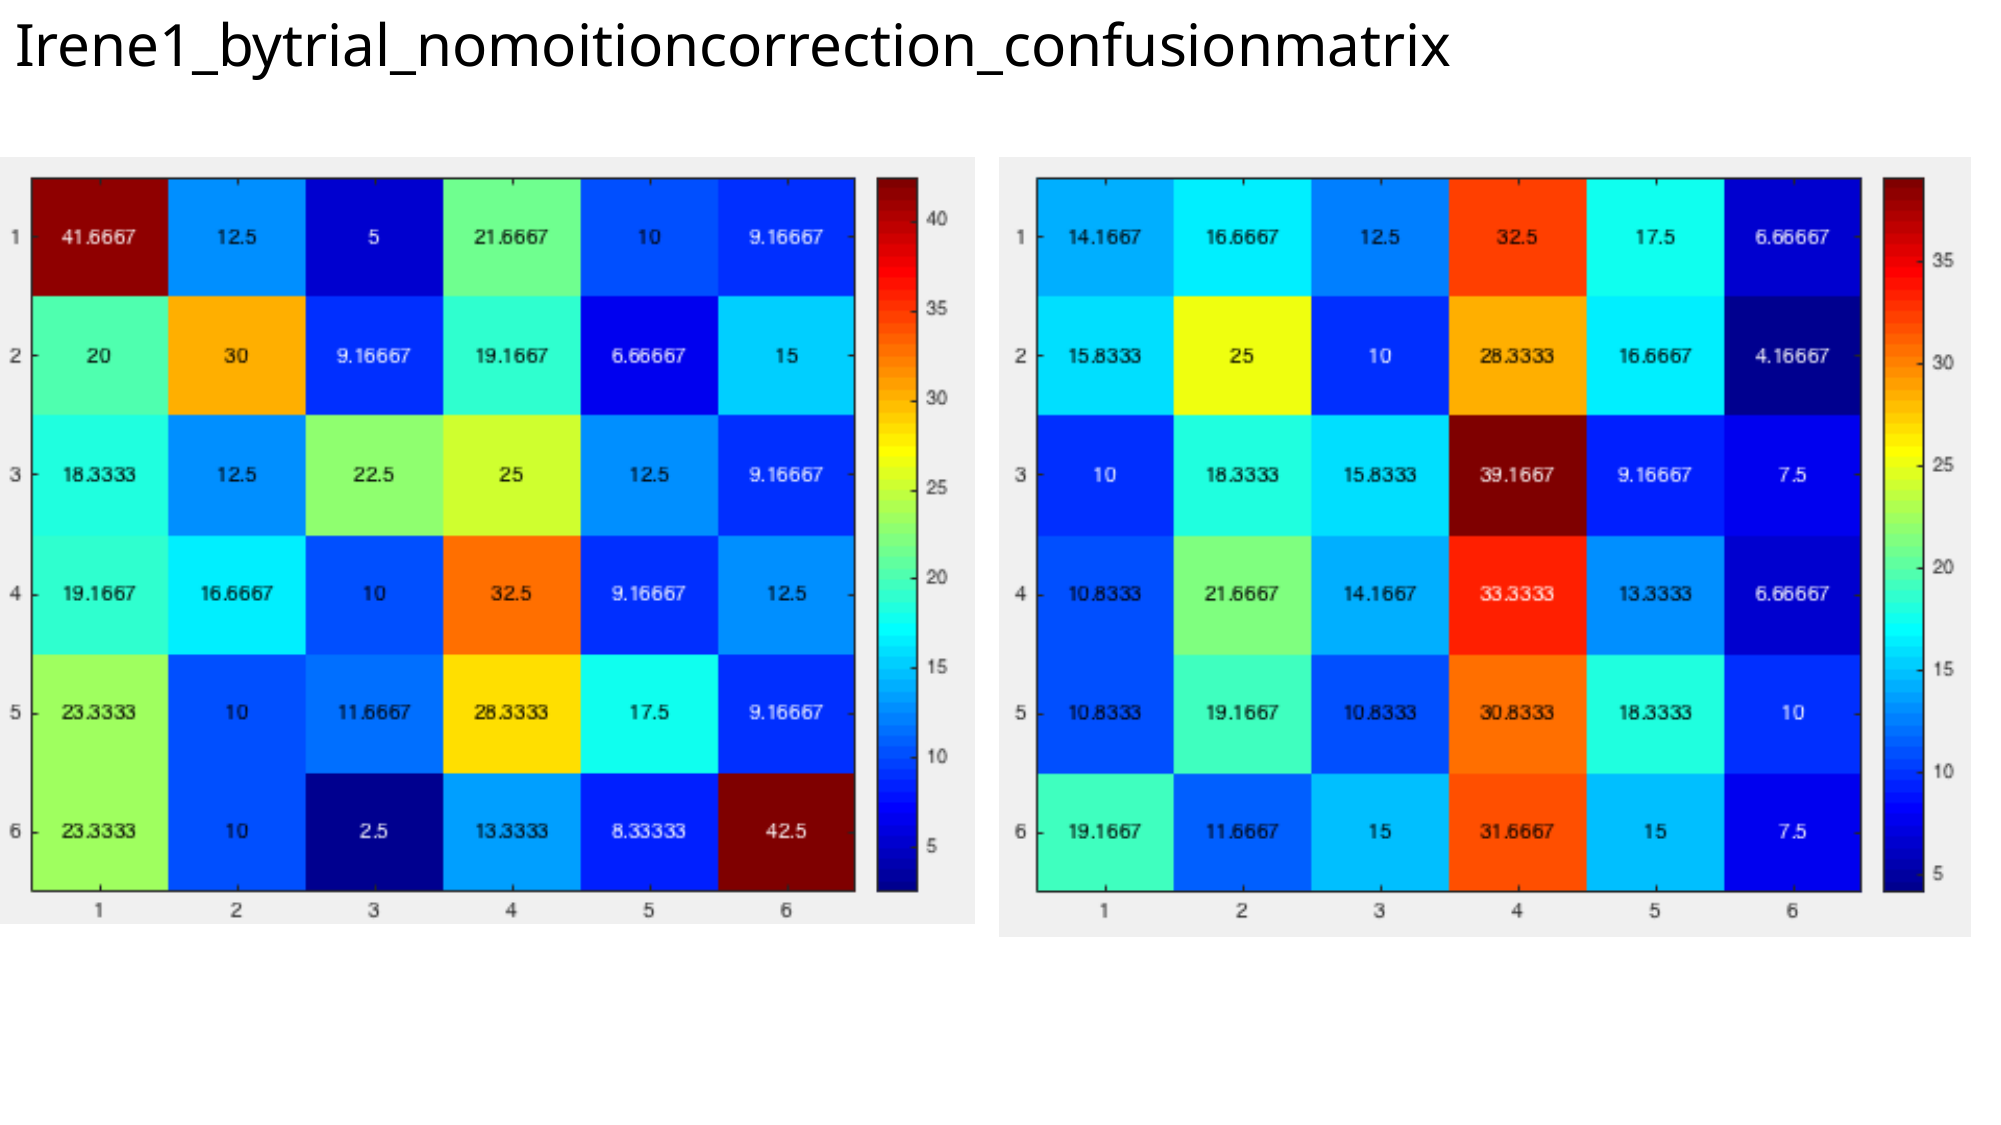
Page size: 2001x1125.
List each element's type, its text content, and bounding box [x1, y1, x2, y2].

title Irene1_bytrial_nomoitioncorrection_confusionmatrix [0, 0, 2000, 87]
picture [999, 157, 1971, 937]
picture [0, 157, 975, 925]
